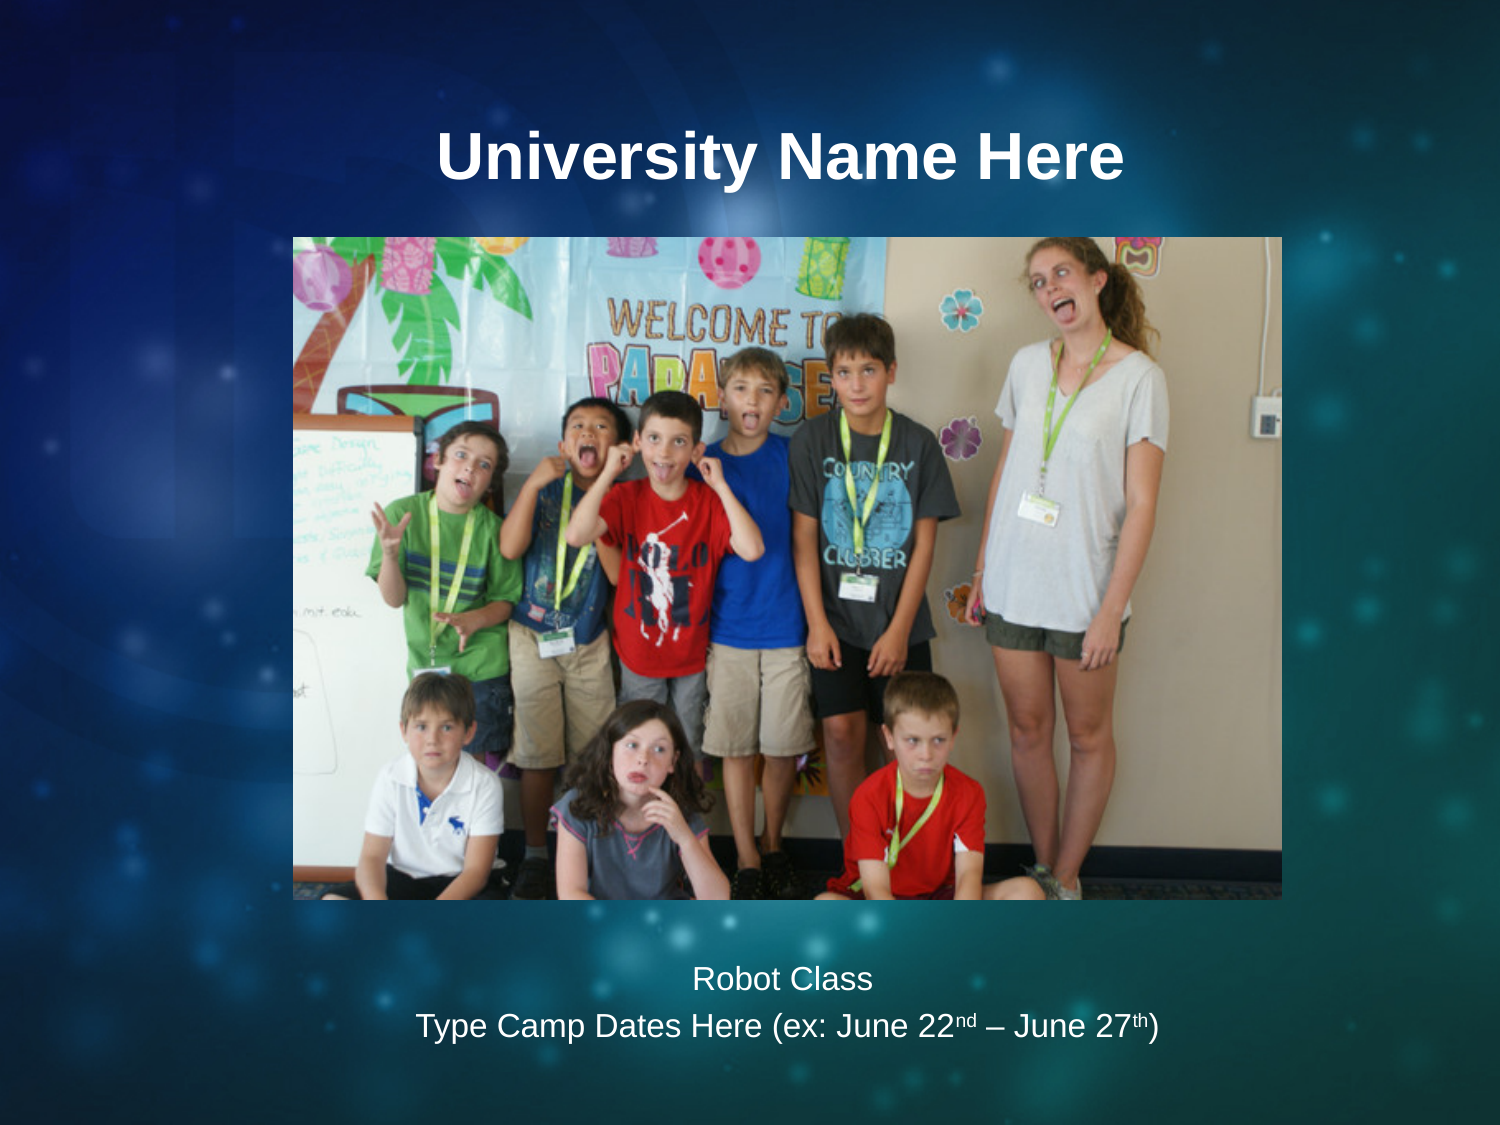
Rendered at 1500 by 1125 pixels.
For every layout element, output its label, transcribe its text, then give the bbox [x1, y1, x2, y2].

title University Name Here [137, 107, 1425, 200]
list Robot Class Type Camp Dates Here (ex: June 22nd – June 27th) [287, 950, 1288, 1075]
picture [0, 0, 1500, 1125]
